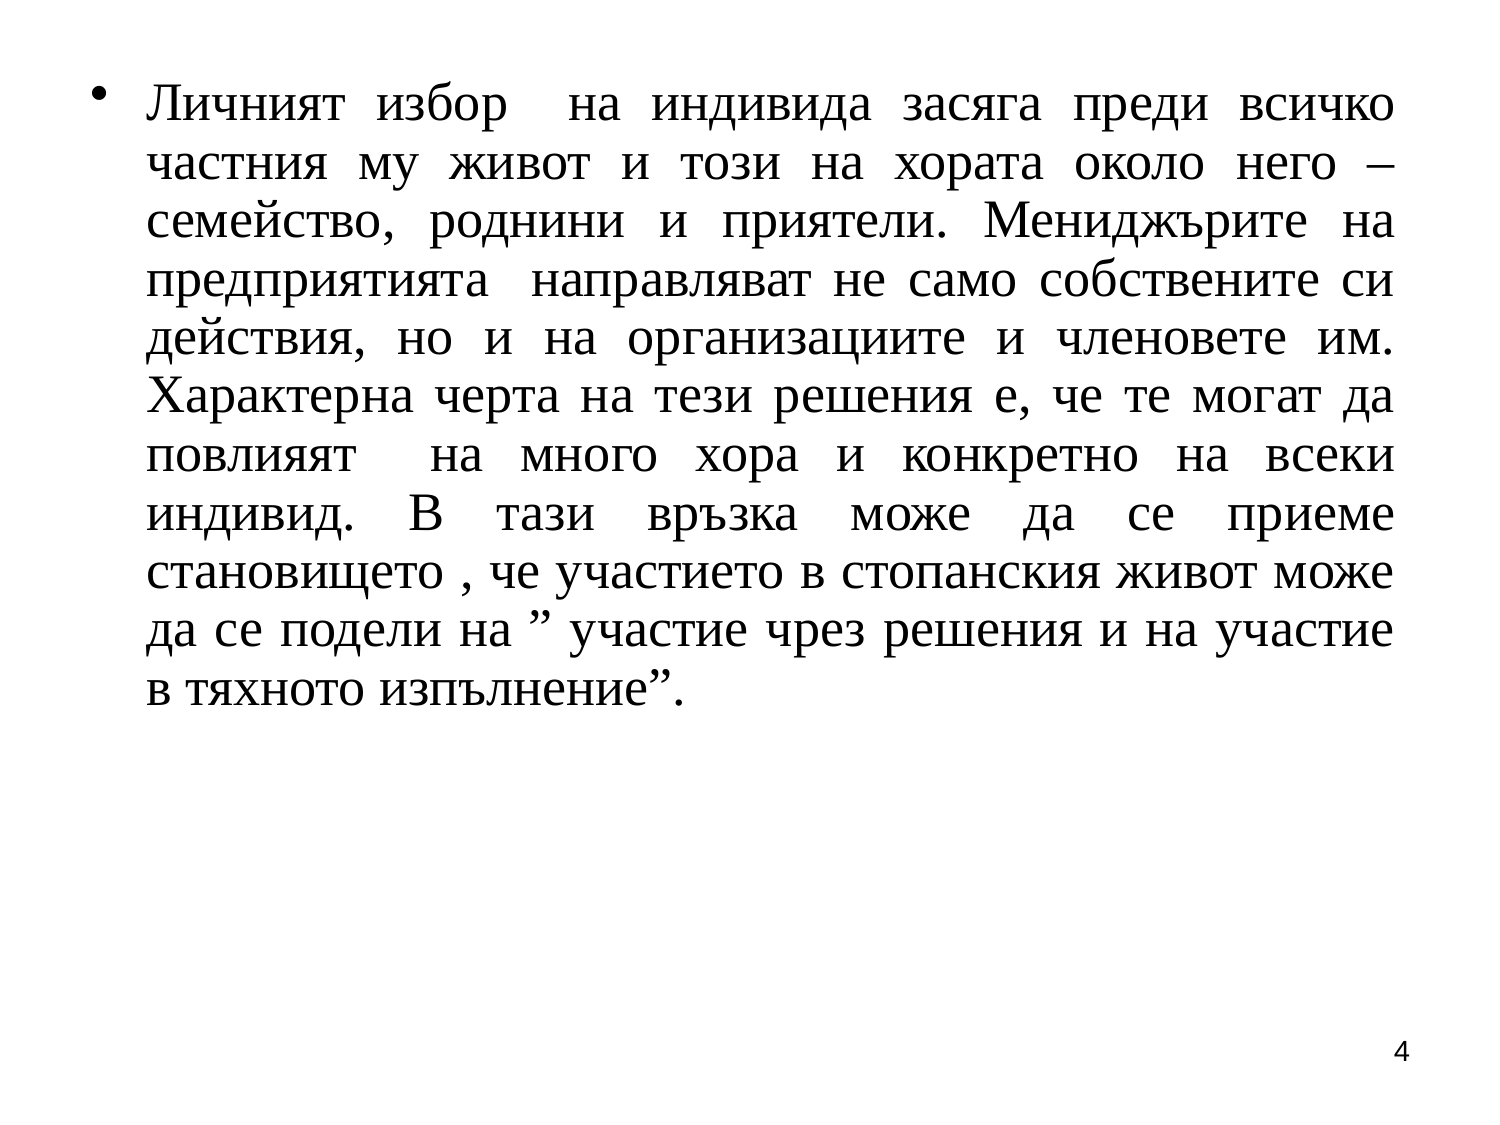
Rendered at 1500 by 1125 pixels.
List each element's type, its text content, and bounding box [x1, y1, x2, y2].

slide_number 4 [1074, 1024, 1426, 1103]
list Личният избор на индивида засяга преди всичко частния му живот и този на хората около него – семейство, роднини и приятели. Мениджърите на предприятията направляват не само собствените си действия, но и на организациите и членовете им. Характерна черта на тези решения е, че те могат да повлияят на много хора и конкретно на всеки индивид. В тази връзка може да се приеме становището , че участието в стопанския живот може да се подели на ” участие чрез решения и на участие в тяхното изпълнение”. [75, 66, 1412, 1005]
